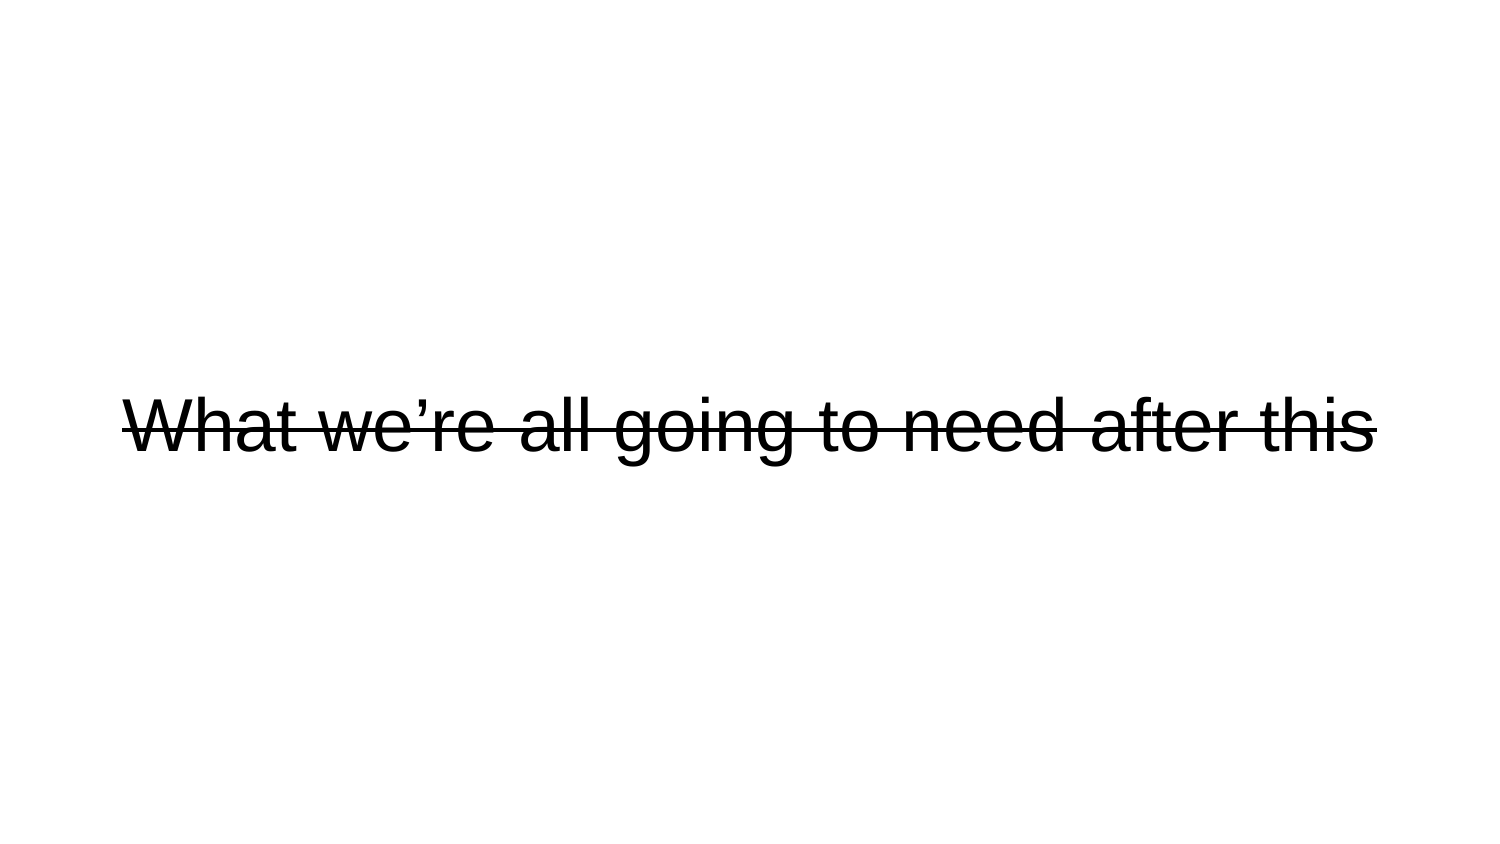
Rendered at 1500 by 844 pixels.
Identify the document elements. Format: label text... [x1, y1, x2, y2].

title What we’re all going to need after this [51, 352, 1449, 491]
